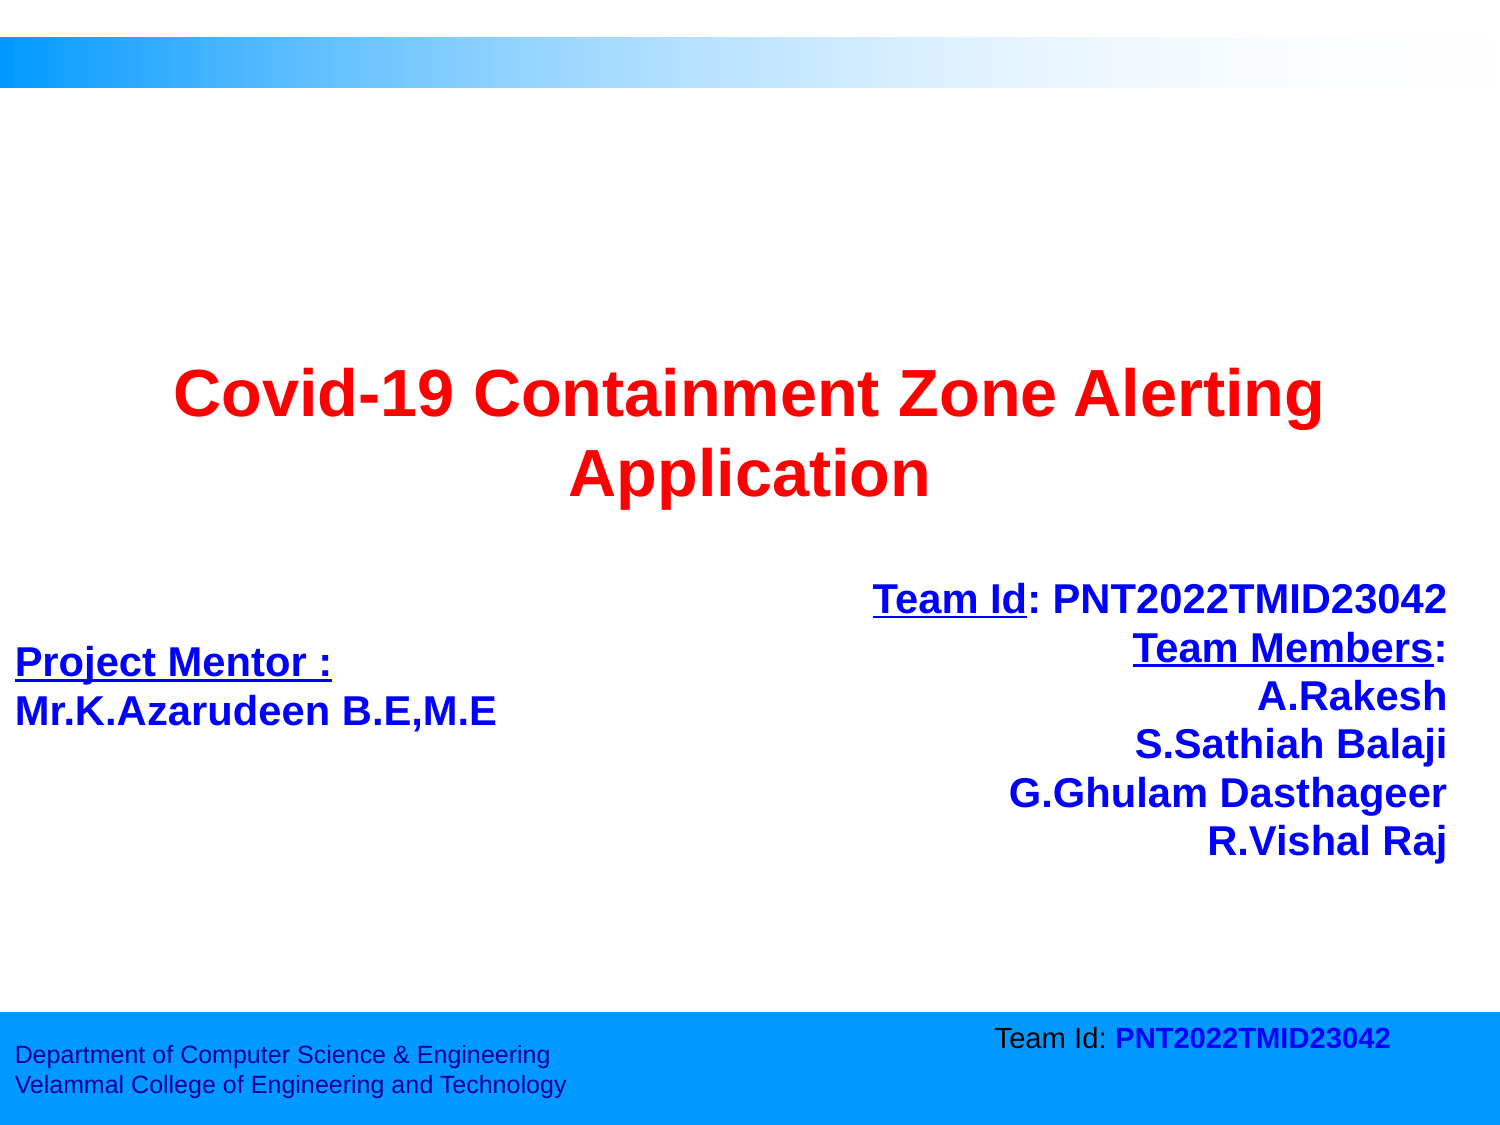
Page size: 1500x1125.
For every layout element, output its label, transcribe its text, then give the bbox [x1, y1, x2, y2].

text_box Department of Computer Science & Engineering Velammal College of Engineering and Technology [0, 1012, 1500, 1125]
text_box Project Mentor : Mr.K.Azarudeen B.E,M.E [0, 637, 538, 913]
subtitle Team Id: PNT2022TMID23042 Team Members: A.Rakesh S.Sathiah Balaji G.Ghulam Dasthageer R.Vishal Raj [412, 574, 1463, 913]
title Covid-19 Containment Zone Alerting Application [112, 349, 1388, 591]
text_box [0, 37, 1500, 88]
footer Team Id: PNT2022TMID23042 [927, 1011, 1459, 1103]
